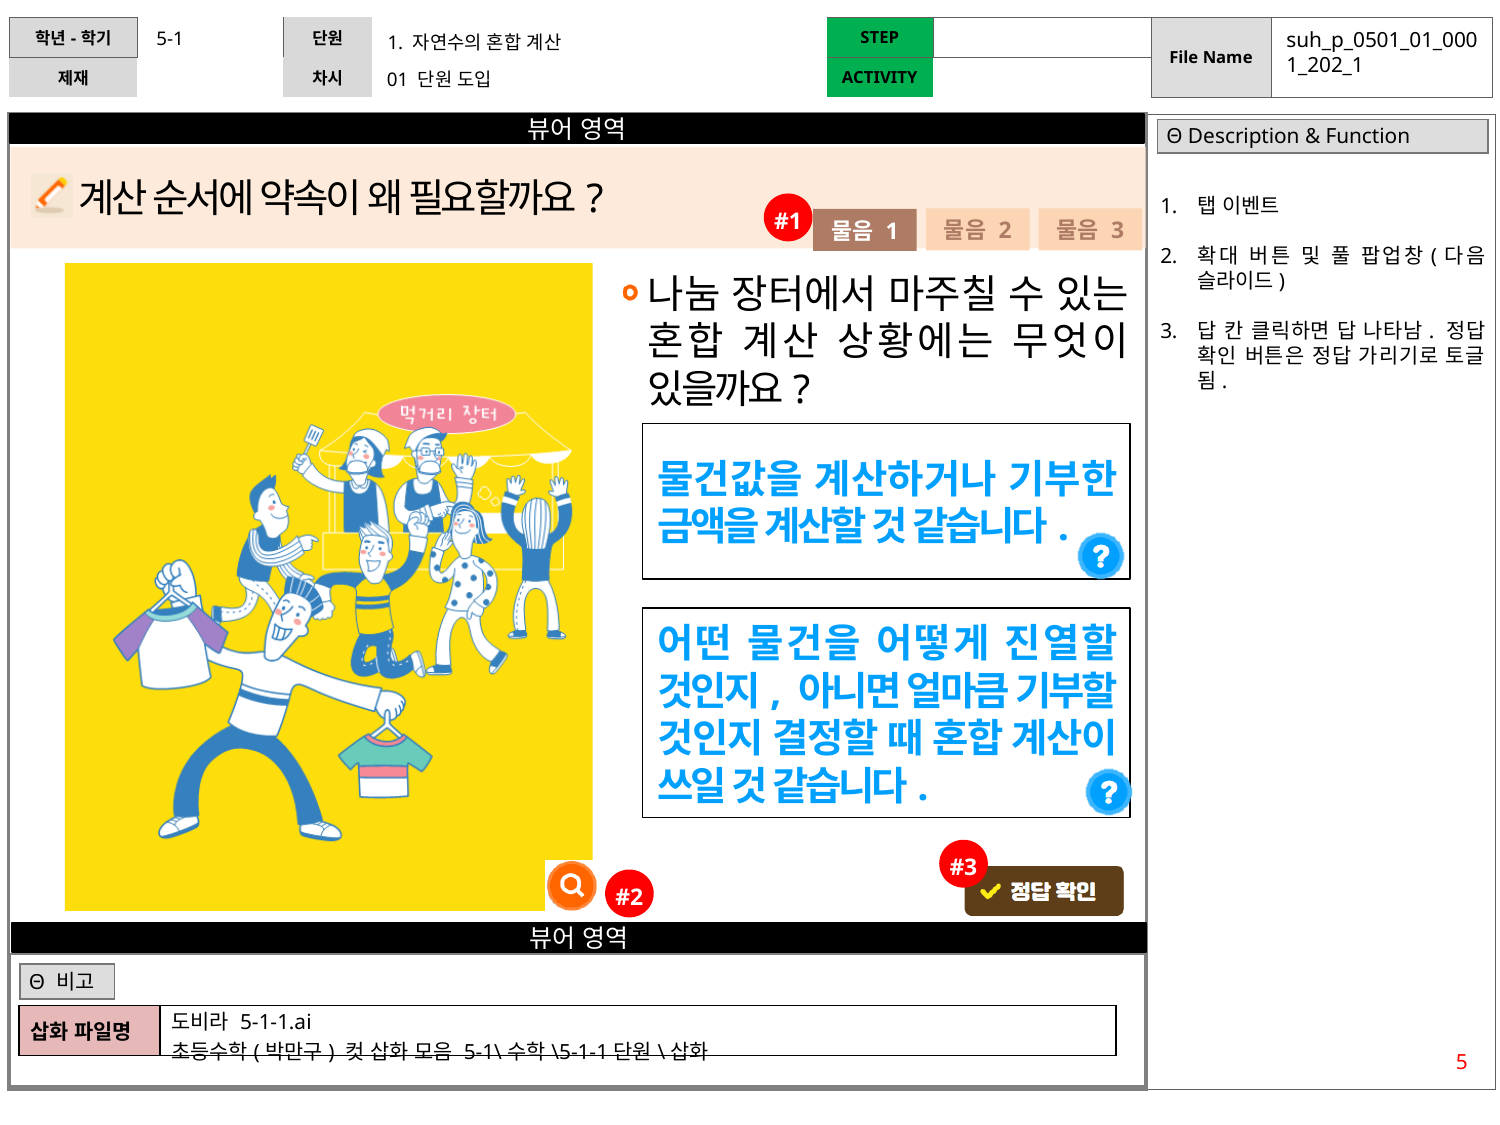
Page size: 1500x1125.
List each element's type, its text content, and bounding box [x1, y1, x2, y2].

text_box 물건값을 계산하거나 기부한 금액을 계산할 것 같습니다. [642, 423, 1131, 579]
text_box 어떤 물건을 어떻게 진열할 것인지, 아니면 얼마큼 기부할 것인지 결정할 때 혼합 계산이 쓰일 것 같습니다. [642, 608, 1131, 818]
table_header Θ Description & Function [1158, 120, 1487, 152]
picture [64, 263, 597, 912]
text_box 나눔 장터에서 마주칠 수 있는 혼합 계산 상황에는 무엇이 있을까요? [633, 261, 1142, 419]
text_box 계산 순서에 약속이 왜 필요할까요? [63, 165, 1139, 228]
text_box suh_p_0501_01_0001_202_1 [1271, 18, 1500, 84]
picture [963, 863, 1126, 918]
text_box #3 [937, 837, 990, 890]
text_box #1 [761, 191, 813, 244]
text_box 5-1 [141, 18, 284, 55]
text_box 탭 이벤트 확대 버튼 및 풀 팝업창(다음 슬라이드) 답 칸 클릭하면 답 나타남. 정답 확인 버튼은 정답 가리기로 토글 됨. [1145, 160, 1500, 426]
text_box 1. 자연수의 혼합 계산 [372, 23, 828, 48]
table_header 삽화 파일명 [20, 1006, 159, 1055]
text_box 01 단원 도입 [372, 60, 821, 96]
picture [31, 173, 73, 218]
text_box #2 [602, 867, 656, 920]
text_box [9, 145, 1148, 251]
picture [1070, 527, 1131, 586]
picture [619, 281, 640, 303]
table_header 도비라 5-1-1.ai 초등수학(박만구) 컷 삽화 모음 5-1\수학\5-1-1단원\삽화 [161, 1006, 1115, 1055]
picture [1079, 763, 1139, 822]
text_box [813, 208, 1143, 252]
